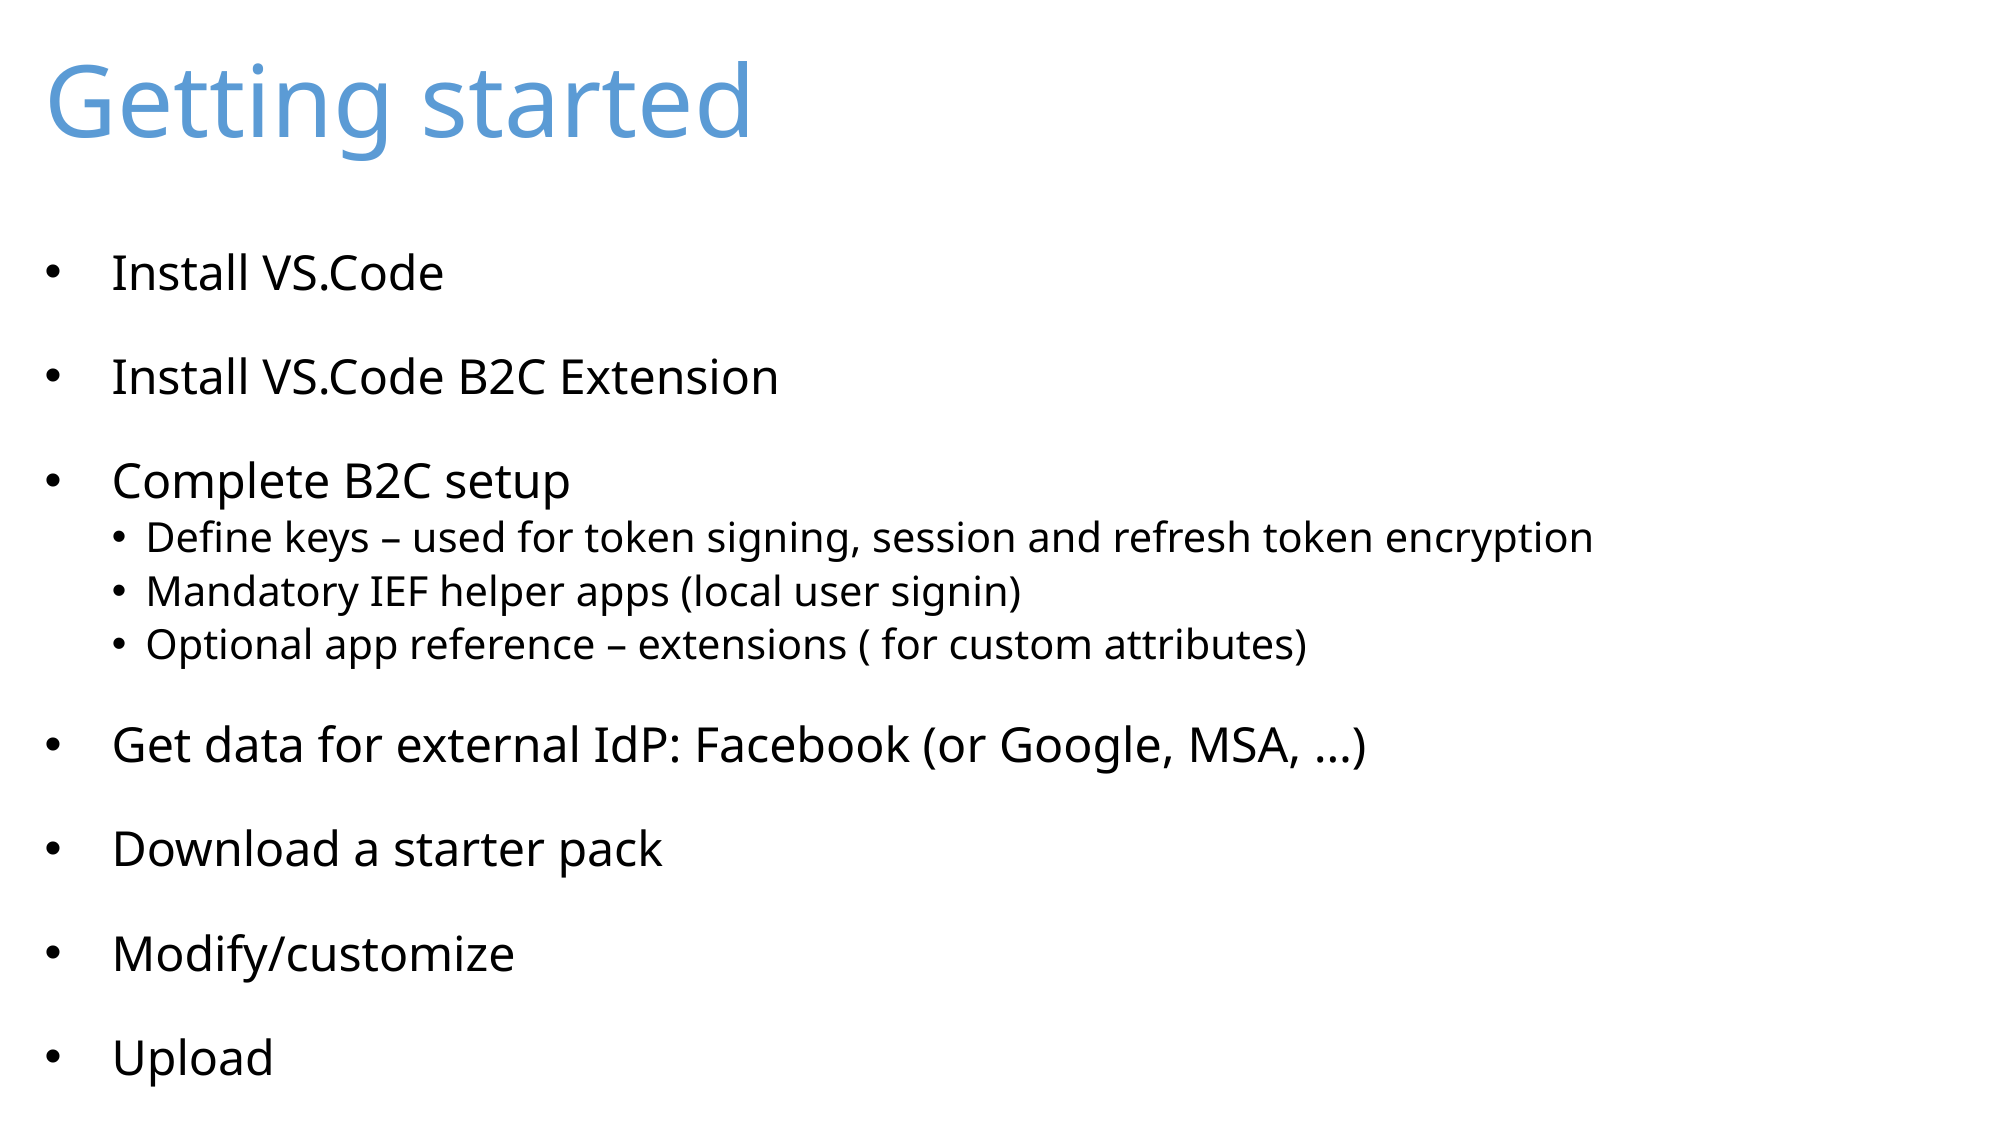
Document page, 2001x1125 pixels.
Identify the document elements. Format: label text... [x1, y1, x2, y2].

list Install VS.Code Install VS.Code B2C Extension Complete B2C setup Define keys – used for token signing, session and refresh token encryption Mandatory IEF helper apps (local user signin) Optional app reference – extensions ( for custom attributes) Get data for external IdP: Facebook (or Google, MSA, …) Download a starter pack Modify/customize Upload [29, 205, 1979, 1101]
title Getting started [29, 29, 1979, 181]
